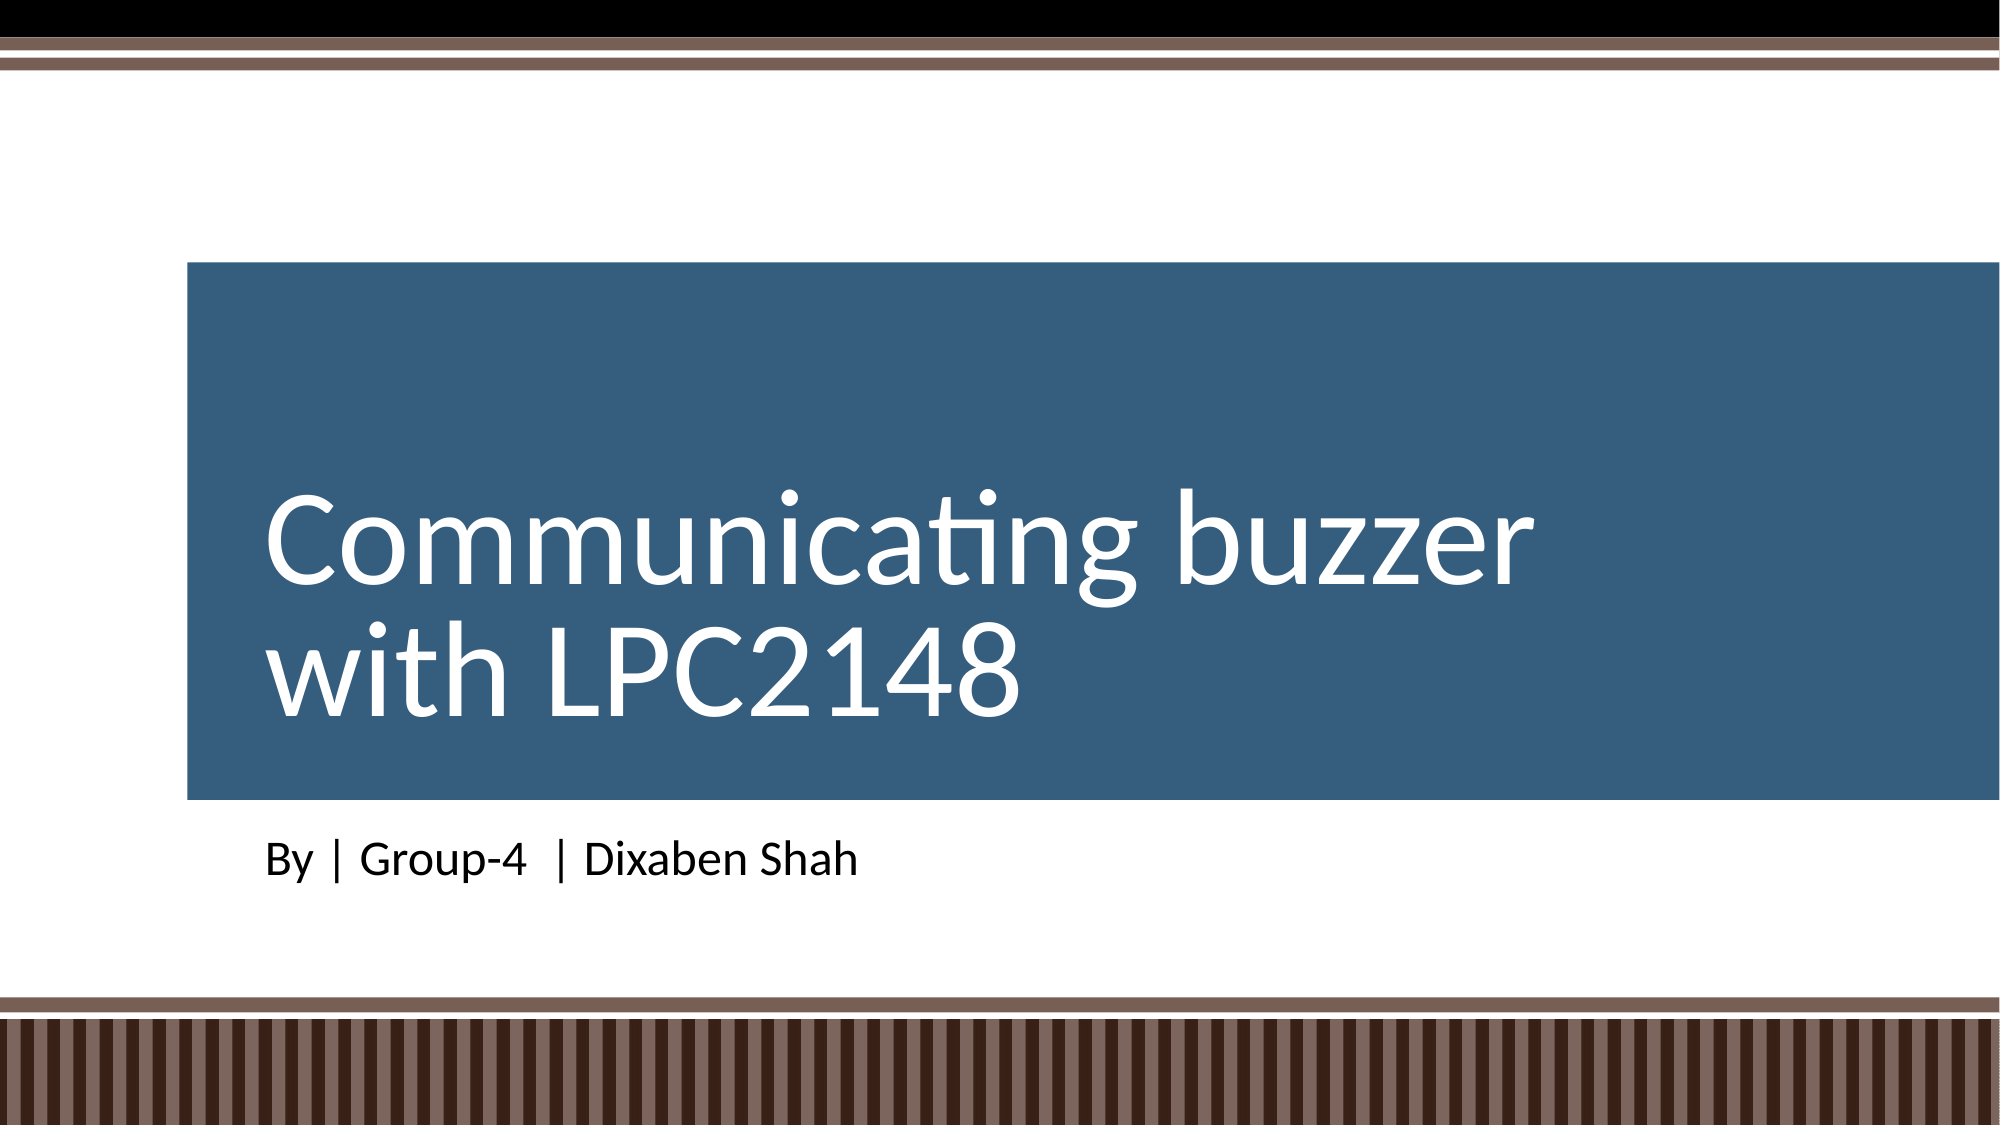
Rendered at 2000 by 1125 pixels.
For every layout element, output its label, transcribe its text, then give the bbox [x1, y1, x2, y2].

title Communicating buzzer with LPC2148 [249, 312, 1750, 750]
subtitle By | Group-4 | Dixaben Shah [249, 825, 1600, 963]
